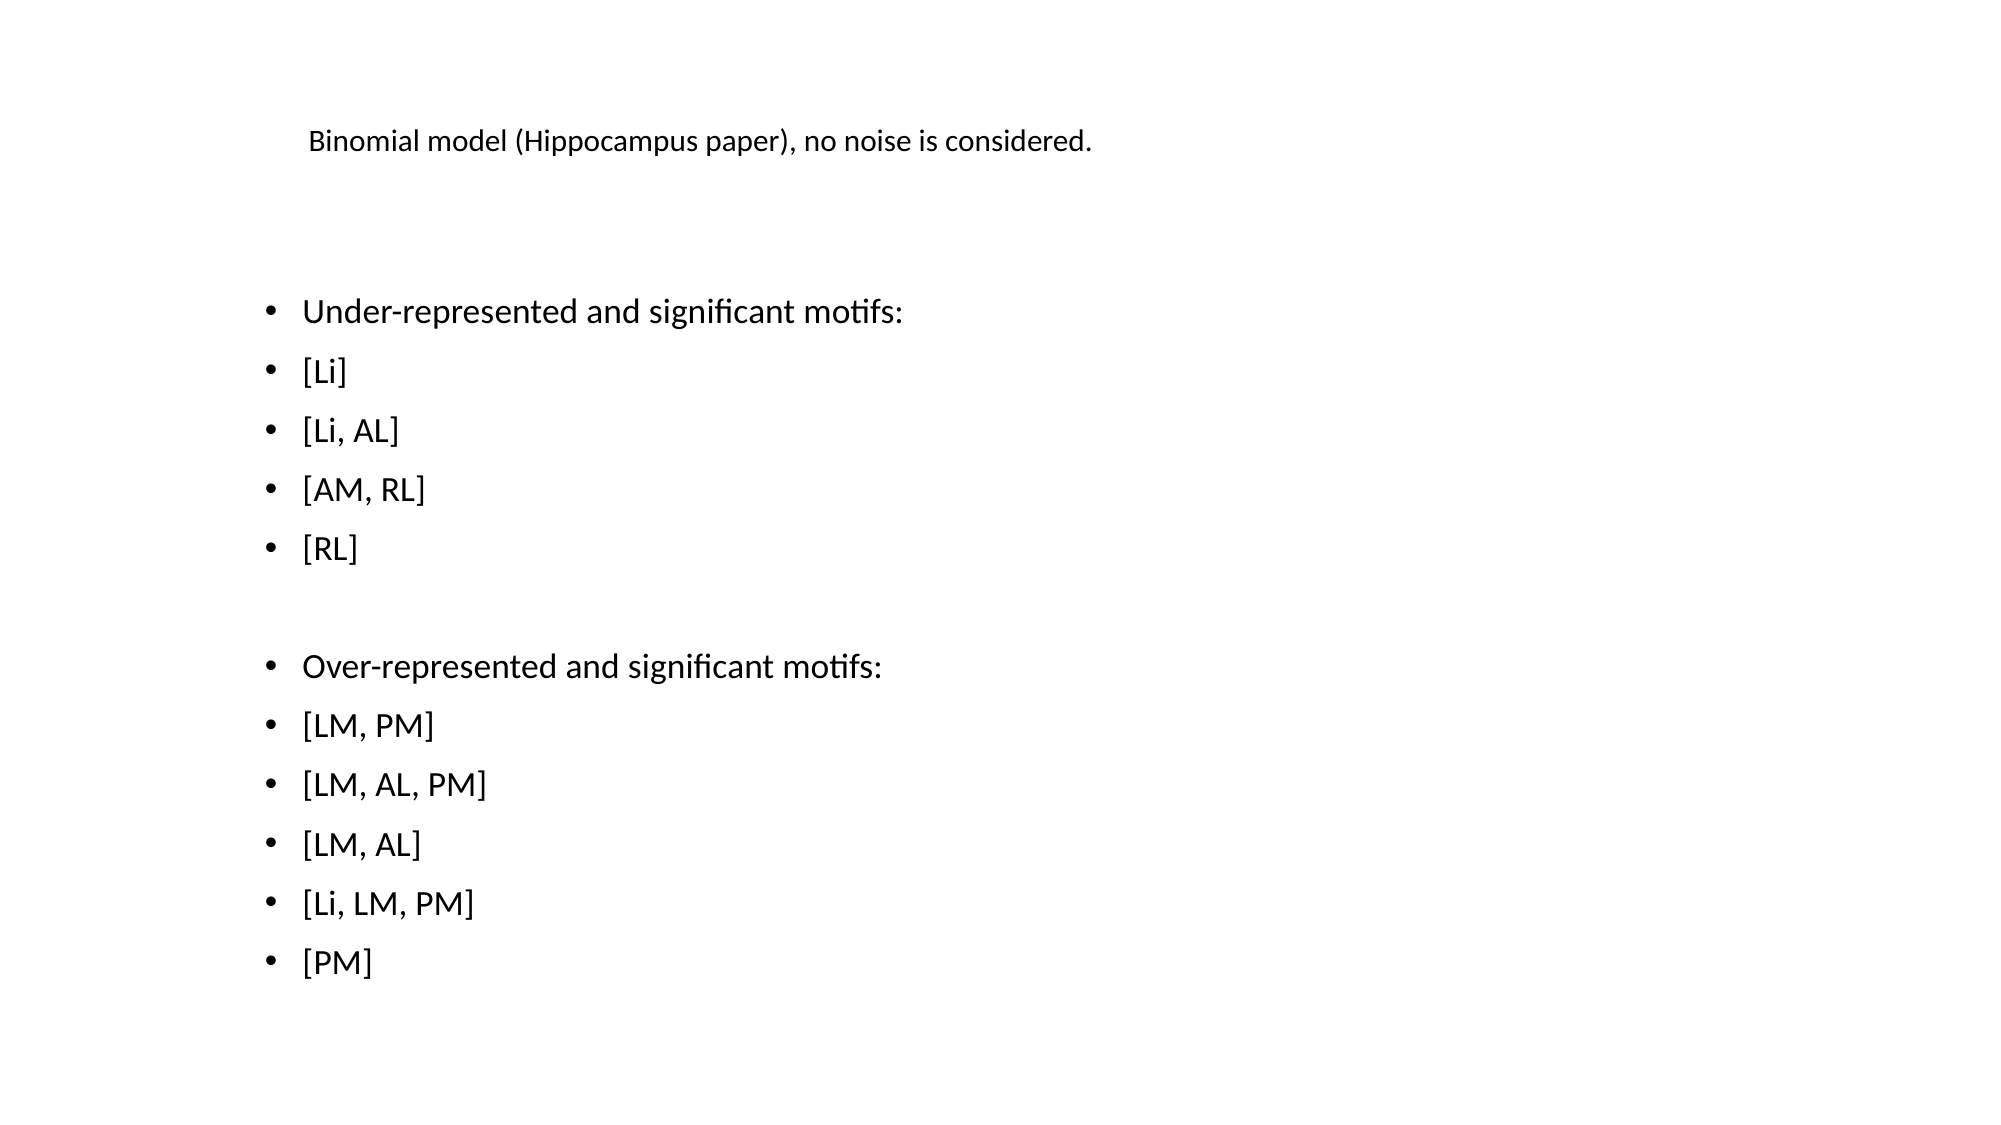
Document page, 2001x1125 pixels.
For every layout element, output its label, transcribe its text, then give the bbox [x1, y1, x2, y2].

text_box Binomial model (Hippocampus paper), no noise is considered. [293, 112, 1294, 165]
text_box Under-represented and significant motifs: [Li] [Li, AL] [AM, RL] [RL] Over-represented and significant motifs: [LM, PM] [LM, AL, PM] [LM, AL] [Li, LM, PM] [PM] [249, 285, 1750, 1050]
